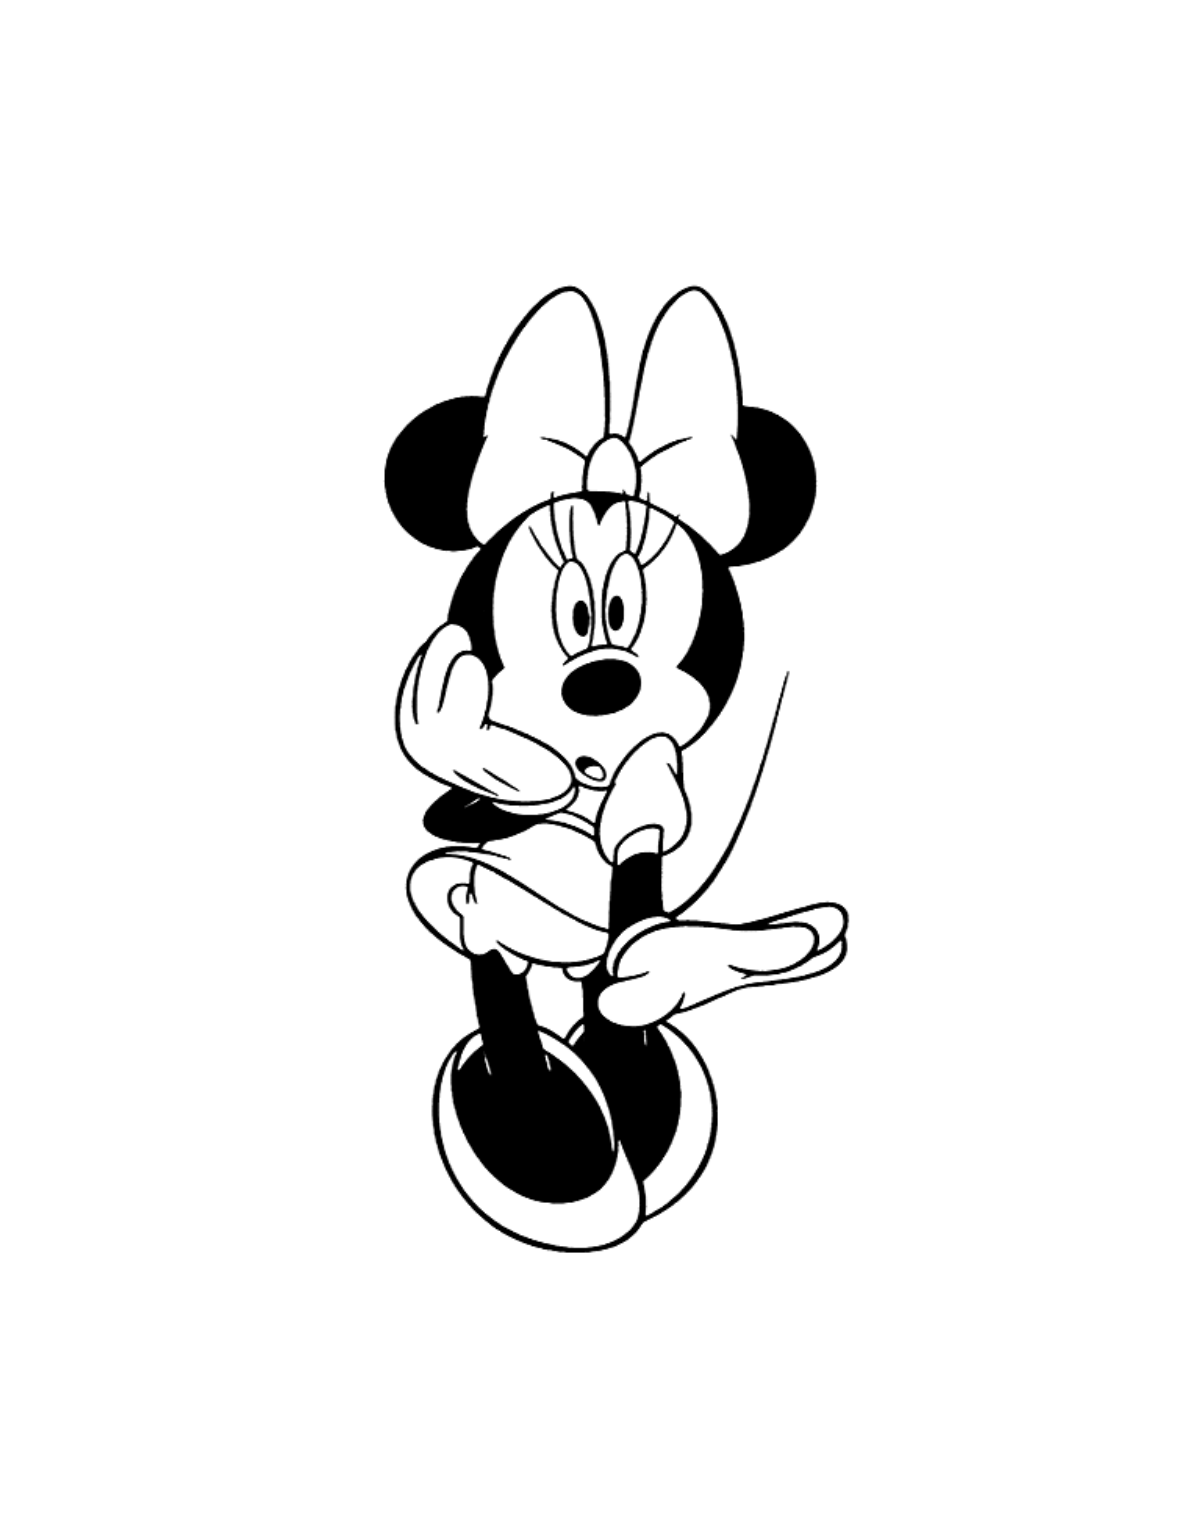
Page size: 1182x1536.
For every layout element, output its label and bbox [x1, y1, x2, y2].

picture [105, 218, 1077, 1318]
